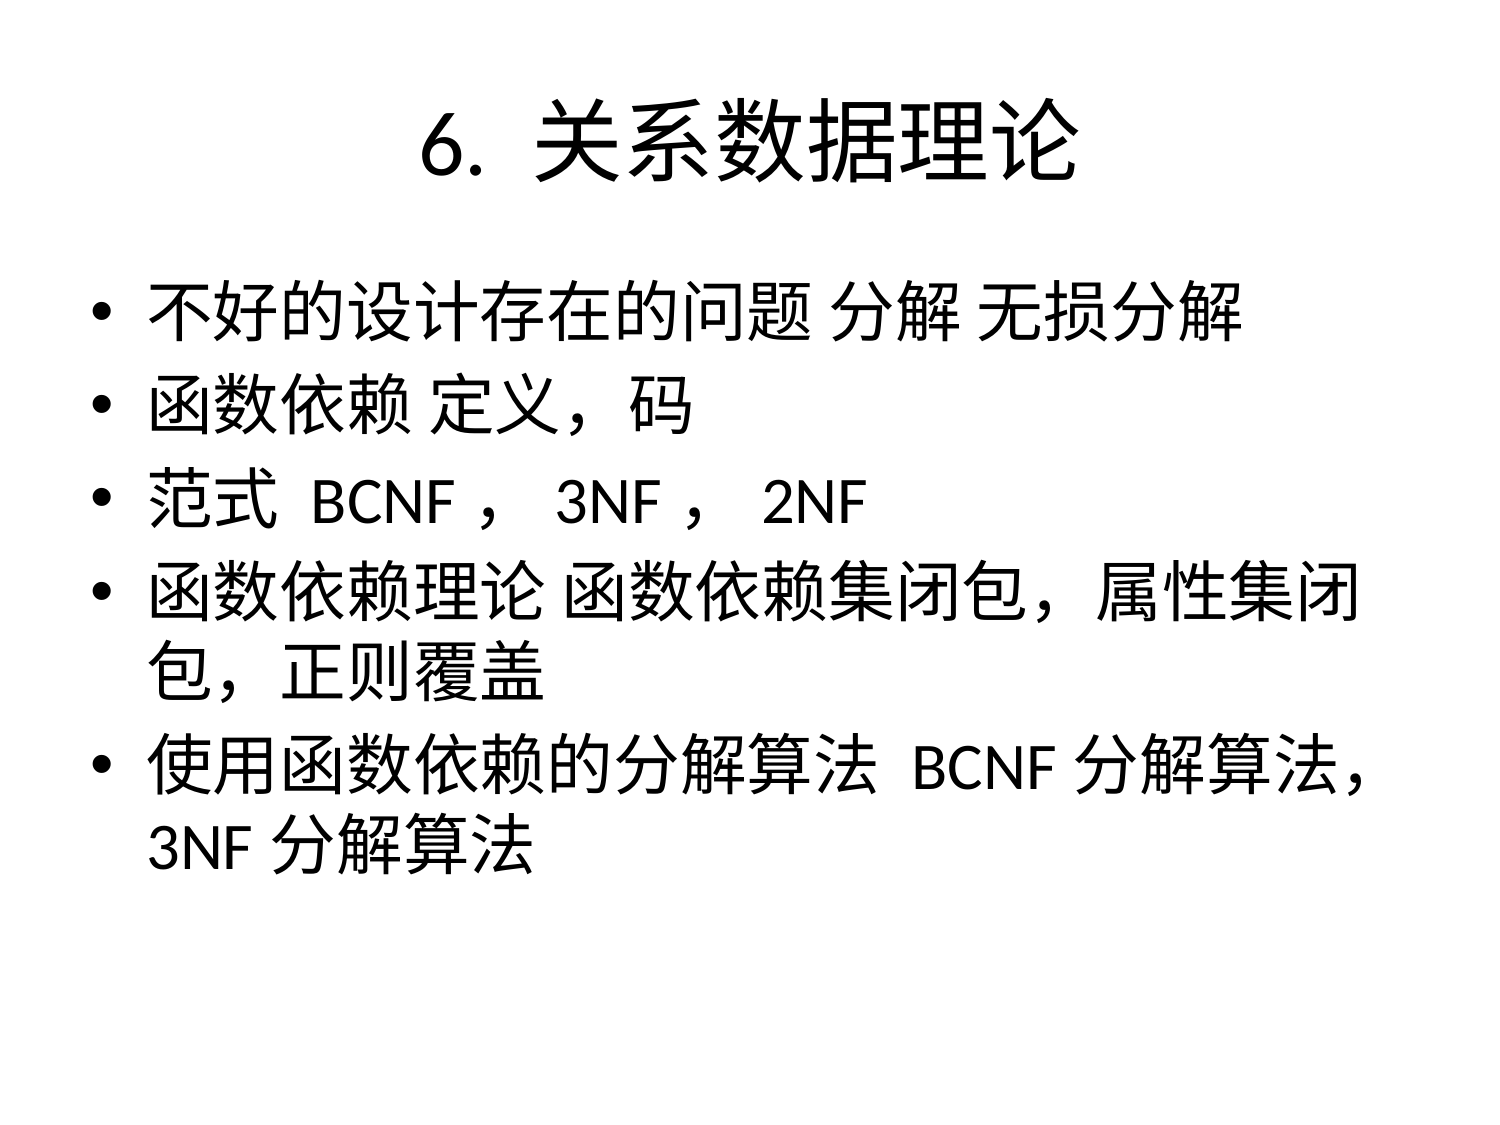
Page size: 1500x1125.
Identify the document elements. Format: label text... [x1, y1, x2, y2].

list 不好的设计存在的问题 分解 无损分解 函数依赖 定义，码 范式 BCNF，3NF，2NF 函数依赖理论 函数依赖集闭包，属性集闭包，正则覆盖 使用函数依赖的分解算法 BCNF分解算法，3NF分解算法 [75, 262, 1425, 1005]
title 6. 关系数据理论 [75, 45, 1425, 233]
